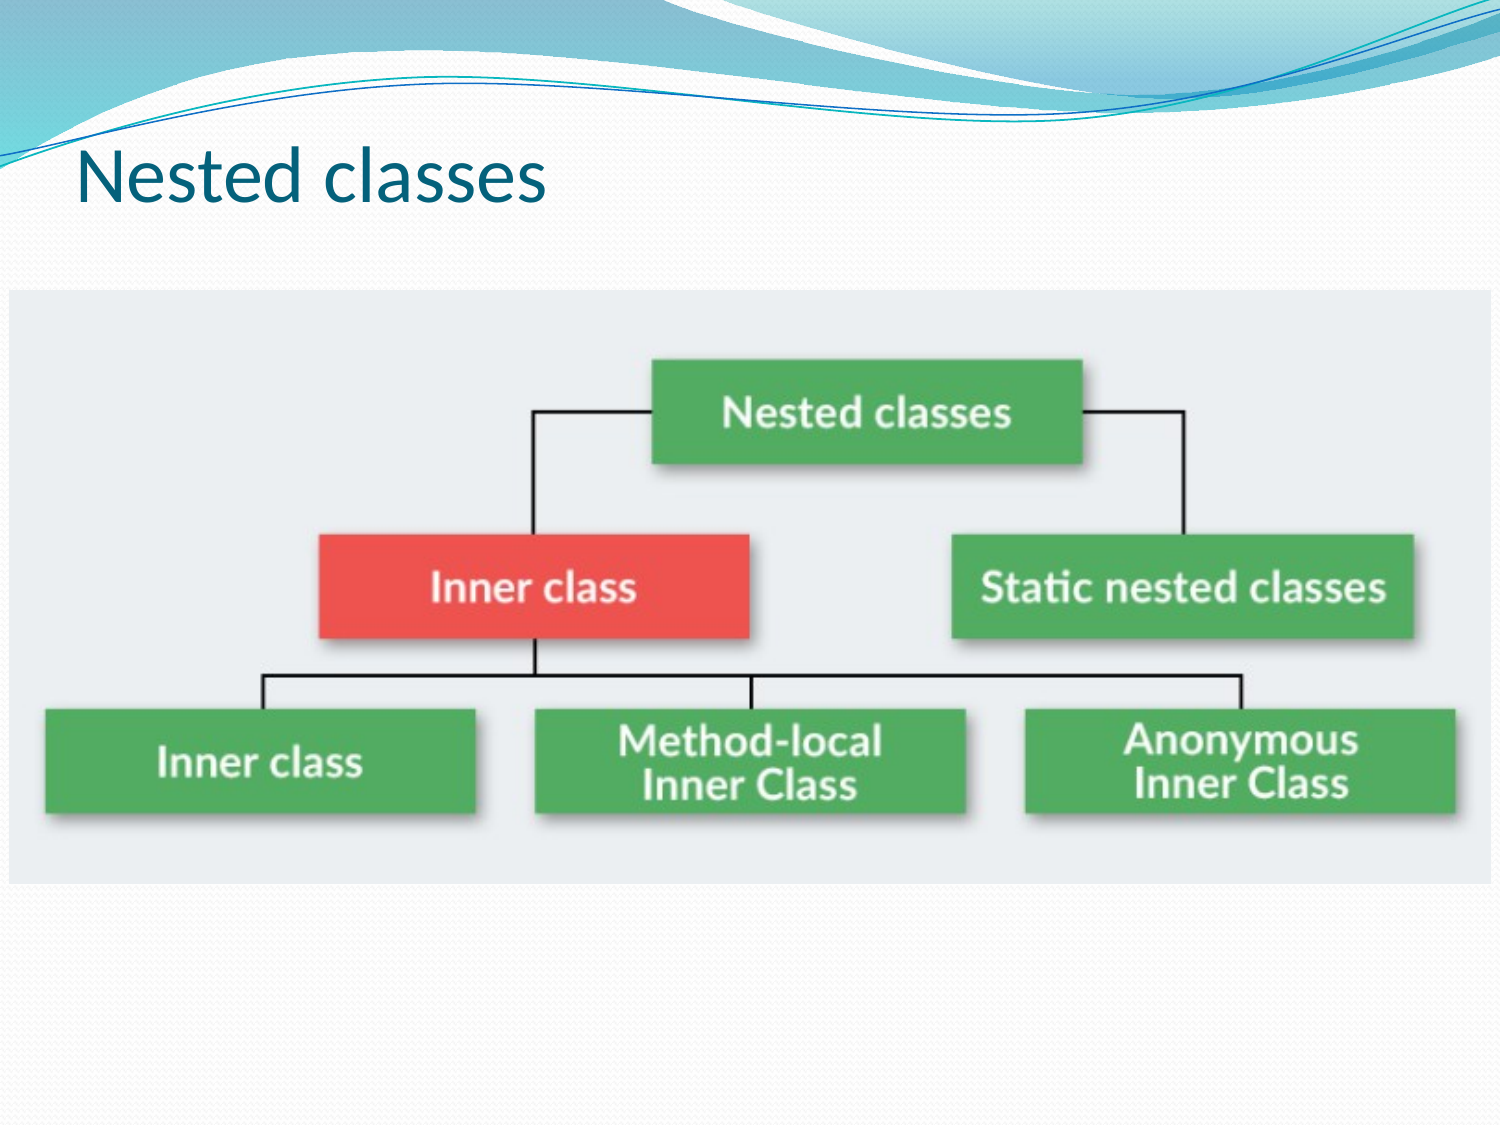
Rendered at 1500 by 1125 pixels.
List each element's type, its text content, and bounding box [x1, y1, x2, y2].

title Nested classes [75, 113, 1425, 219]
picture [9, 290, 1491, 884]
